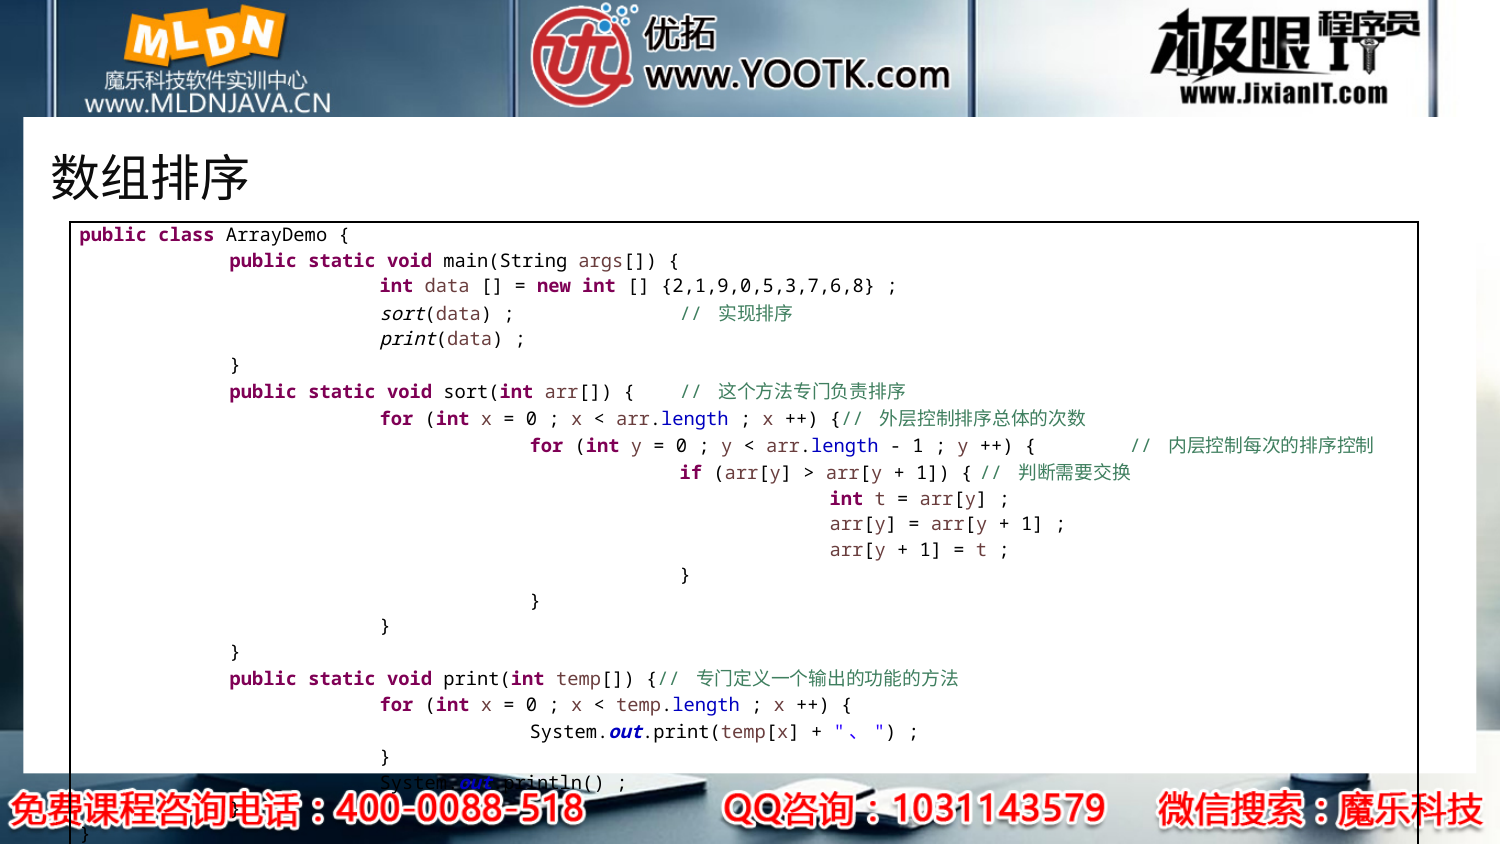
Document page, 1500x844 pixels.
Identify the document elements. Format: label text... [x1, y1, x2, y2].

title 数组排序 [34, 128, 1466, 225]
picture [0, 0, 1500, 844]
table_header public class ArrayDemo { public static void main(String args[]) { int data [] = new int [] {2,1,9,0,5,3,7,6,8} ; sort(data) ; // 实现排序 print(data) ; } public static void sort(int arr[]) { // 这个方法专门负责排序 for (int x = 0 ; x < arr.length ; x ++) {// 外层控制排序总体的次数 for (int y = 0 ; y < arr.length - 1 ; y ++) { // 内层控制每次的排序控制 if (arr[y] > arr[y + 1]) { // 判断需要交换 int t = arr[y] ; arr[y] = arr[y + 1] ; arr[y + 1] = t ; } } } } public static void print(int temp[]) {// 专门定义一个输出的功能的方法 for (int x = 0 ; x < temp.length ; x ++) { System.out.print(temp[x] + "、") ; } System.out.println() ; } } [71, 223, 1417, 844]
